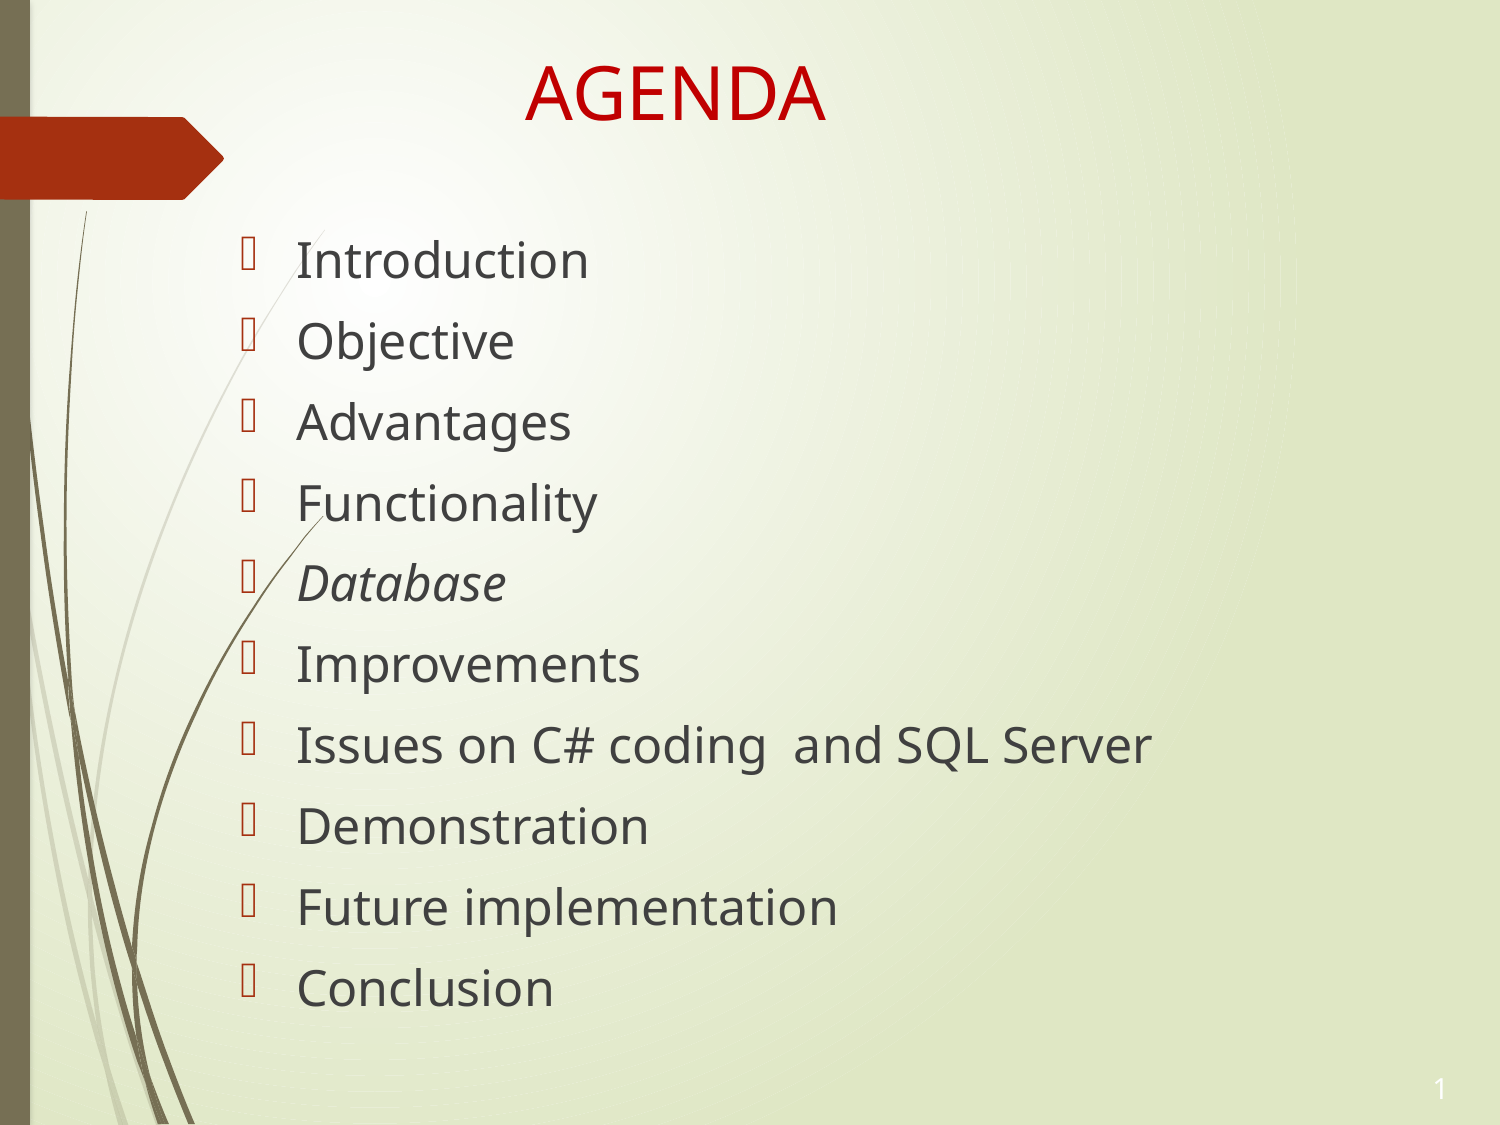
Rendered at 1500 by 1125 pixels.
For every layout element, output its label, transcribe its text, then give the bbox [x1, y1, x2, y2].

slide_number 1 [1151, 1050, 1465, 1125]
text_box AGENDA [206, 37, 1147, 180]
list Introduction Objective Advantages Functionality Database Improvements Issues on C# coding and SQL Server Demonstration Future implementation Conclusion [225, 149, 1413, 1025]
